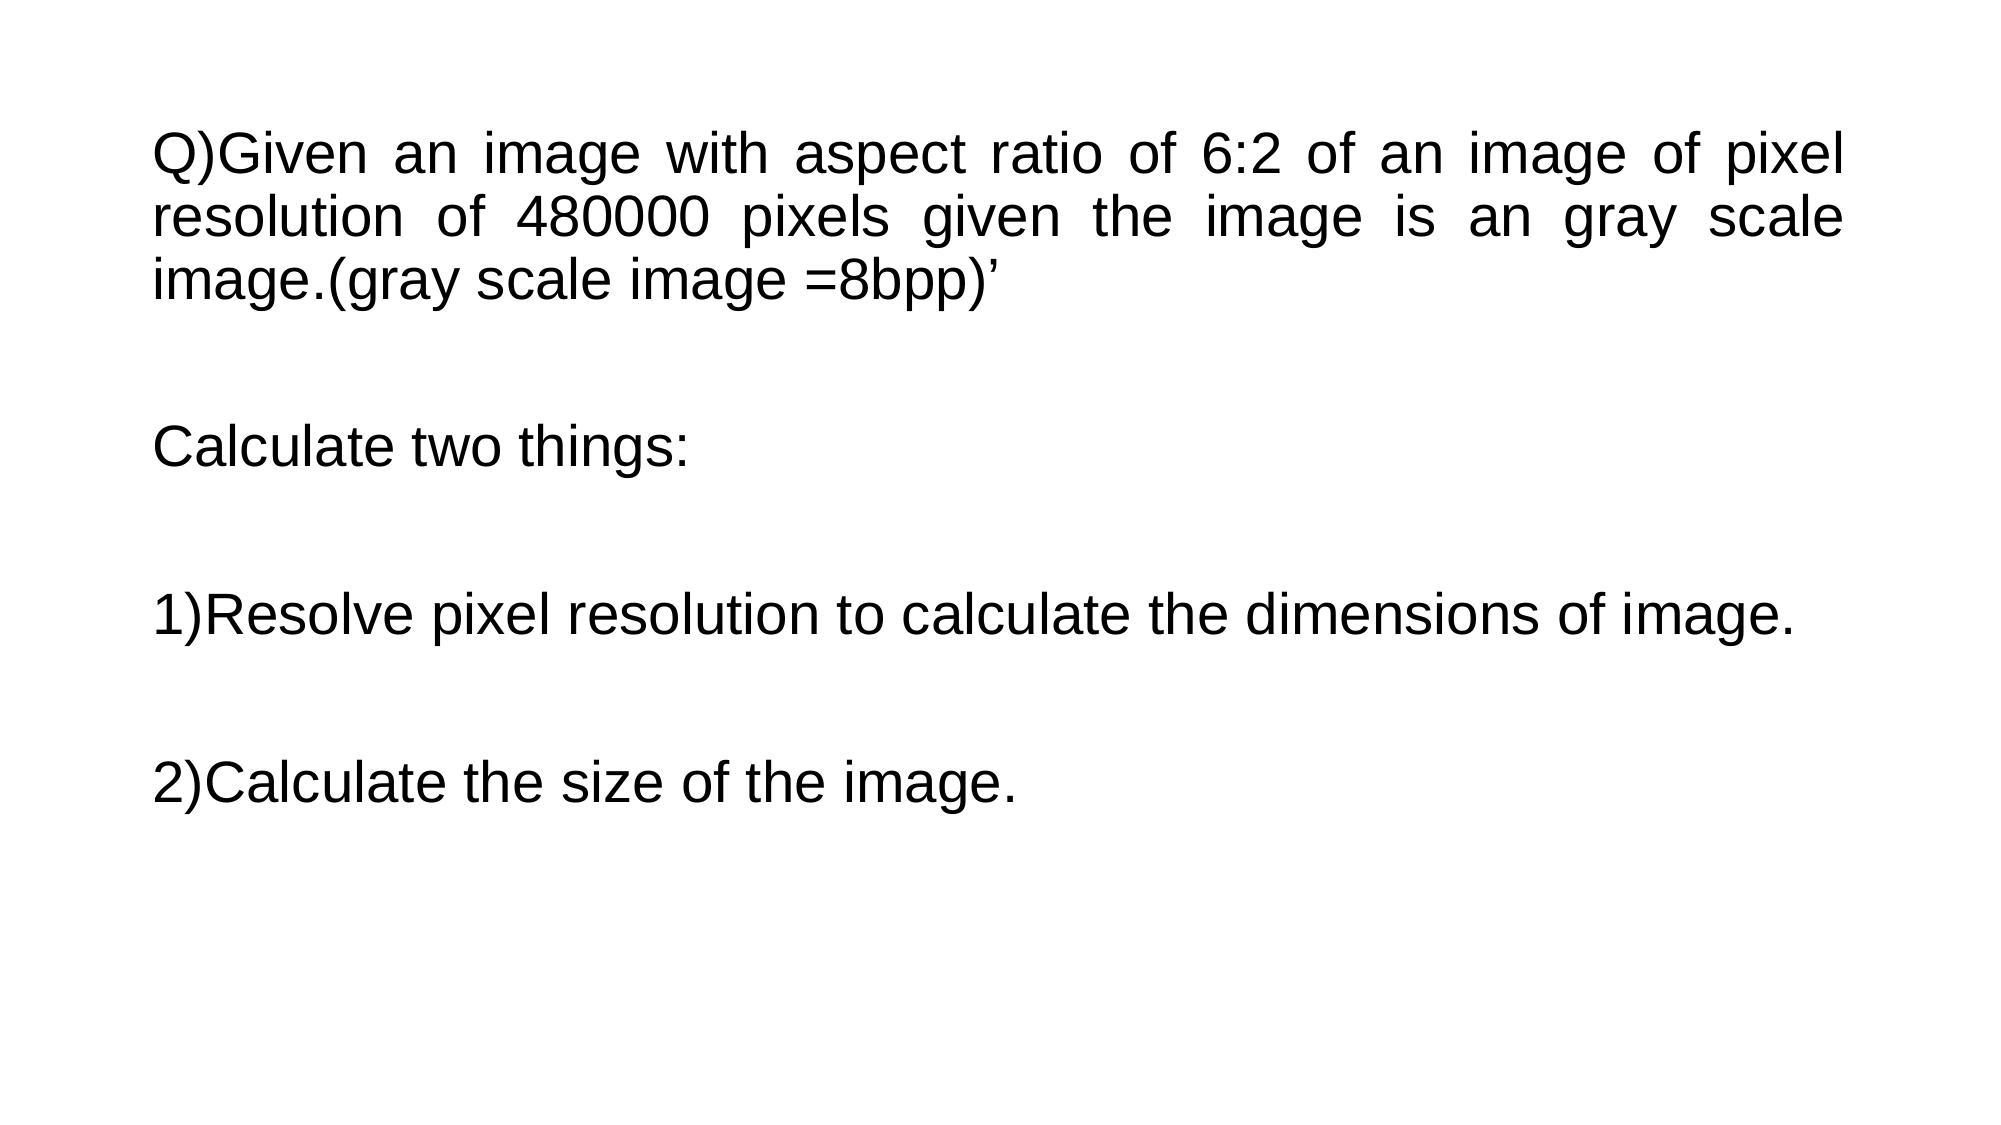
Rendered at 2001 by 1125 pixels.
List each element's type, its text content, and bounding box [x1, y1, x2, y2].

list Q)Given an image with aspect ratio of 6:2 of an image of pixel resolution of 480000 pixels given the image is an gray scale image.(gray scale image =8bpp)’ Calculate two things: 1)Resolve pixel resolution to calculate the dimensions of image. 2)Calculate the size of the image. [137, 115, 1863, 1014]
